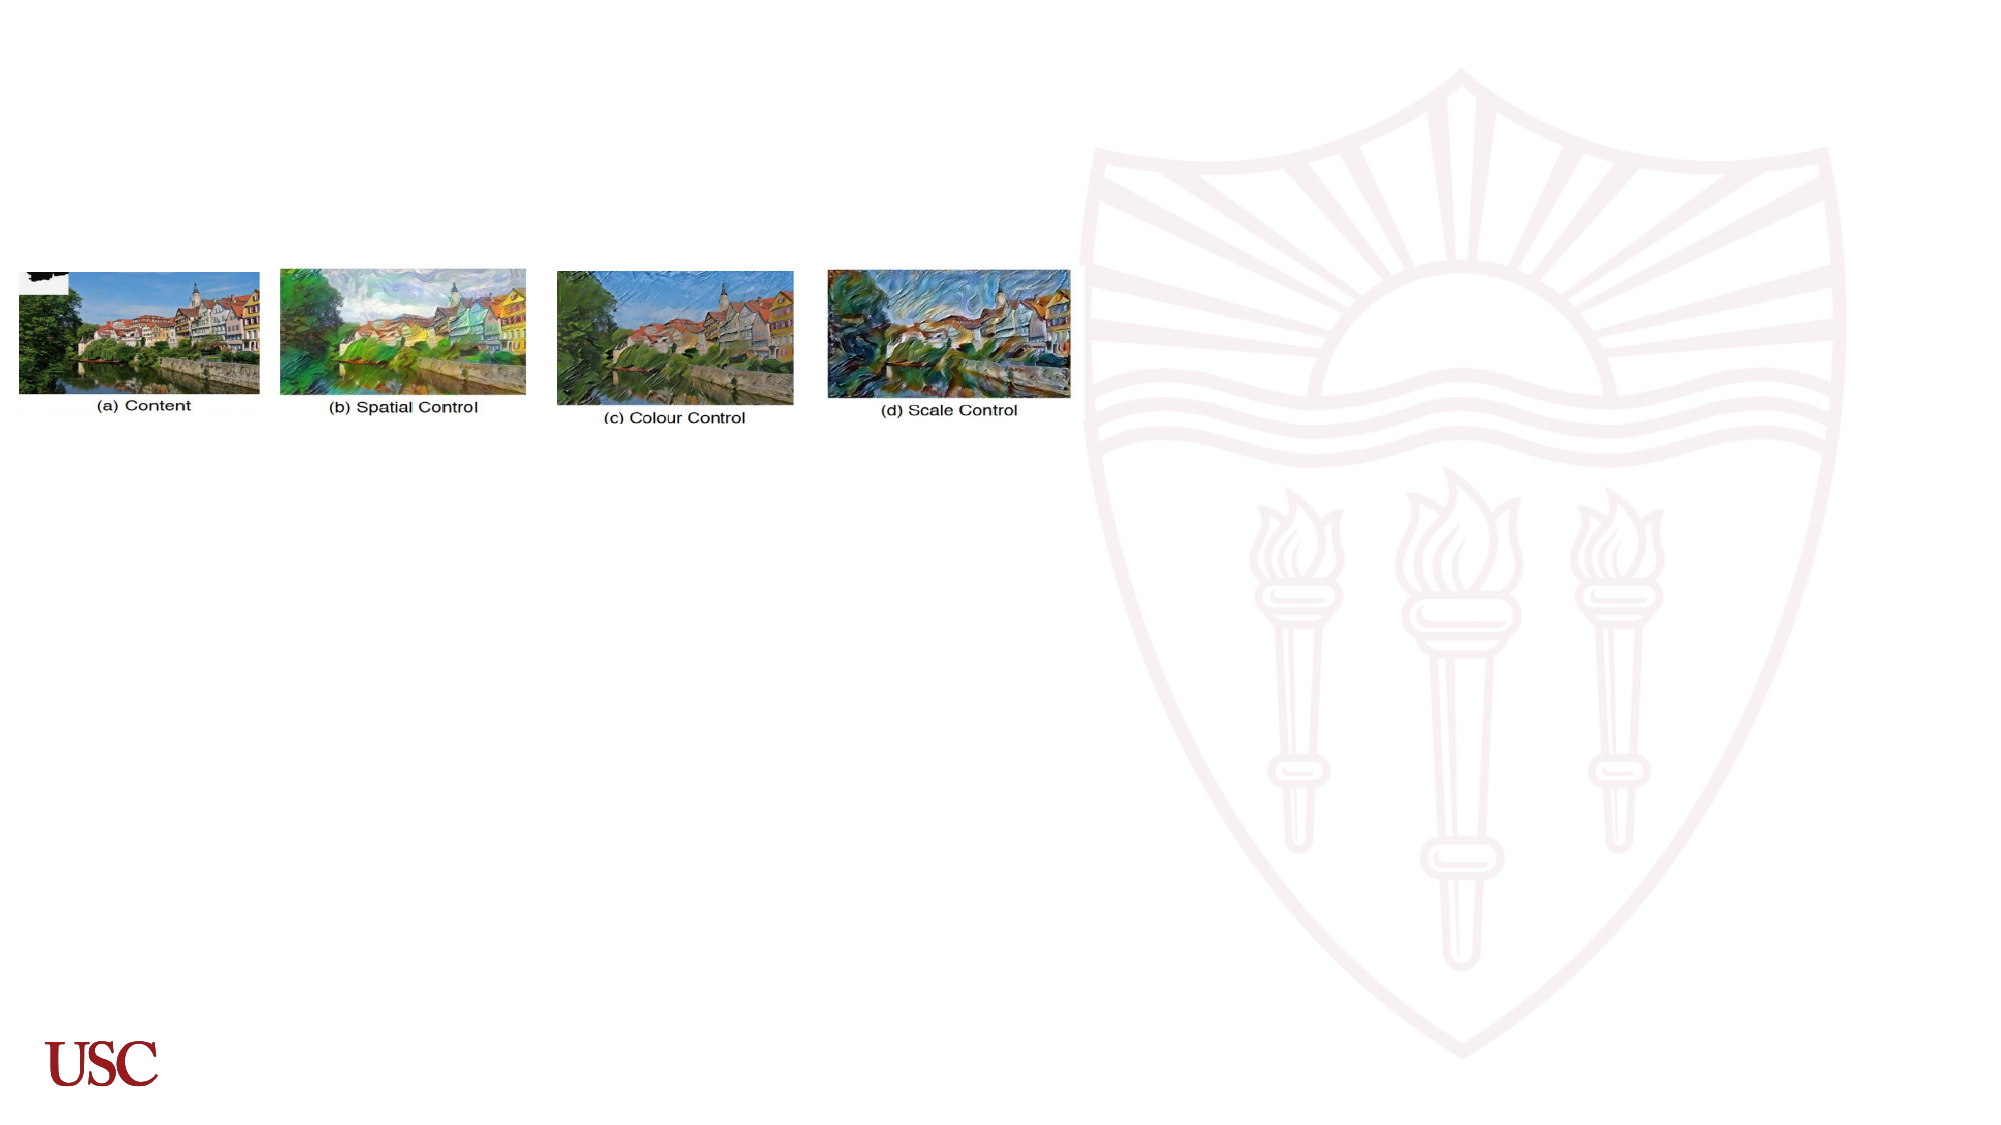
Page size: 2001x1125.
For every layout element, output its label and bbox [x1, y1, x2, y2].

picture [20, 1013, 182, 1115]
text_box [0, 261, 1085, 425]
